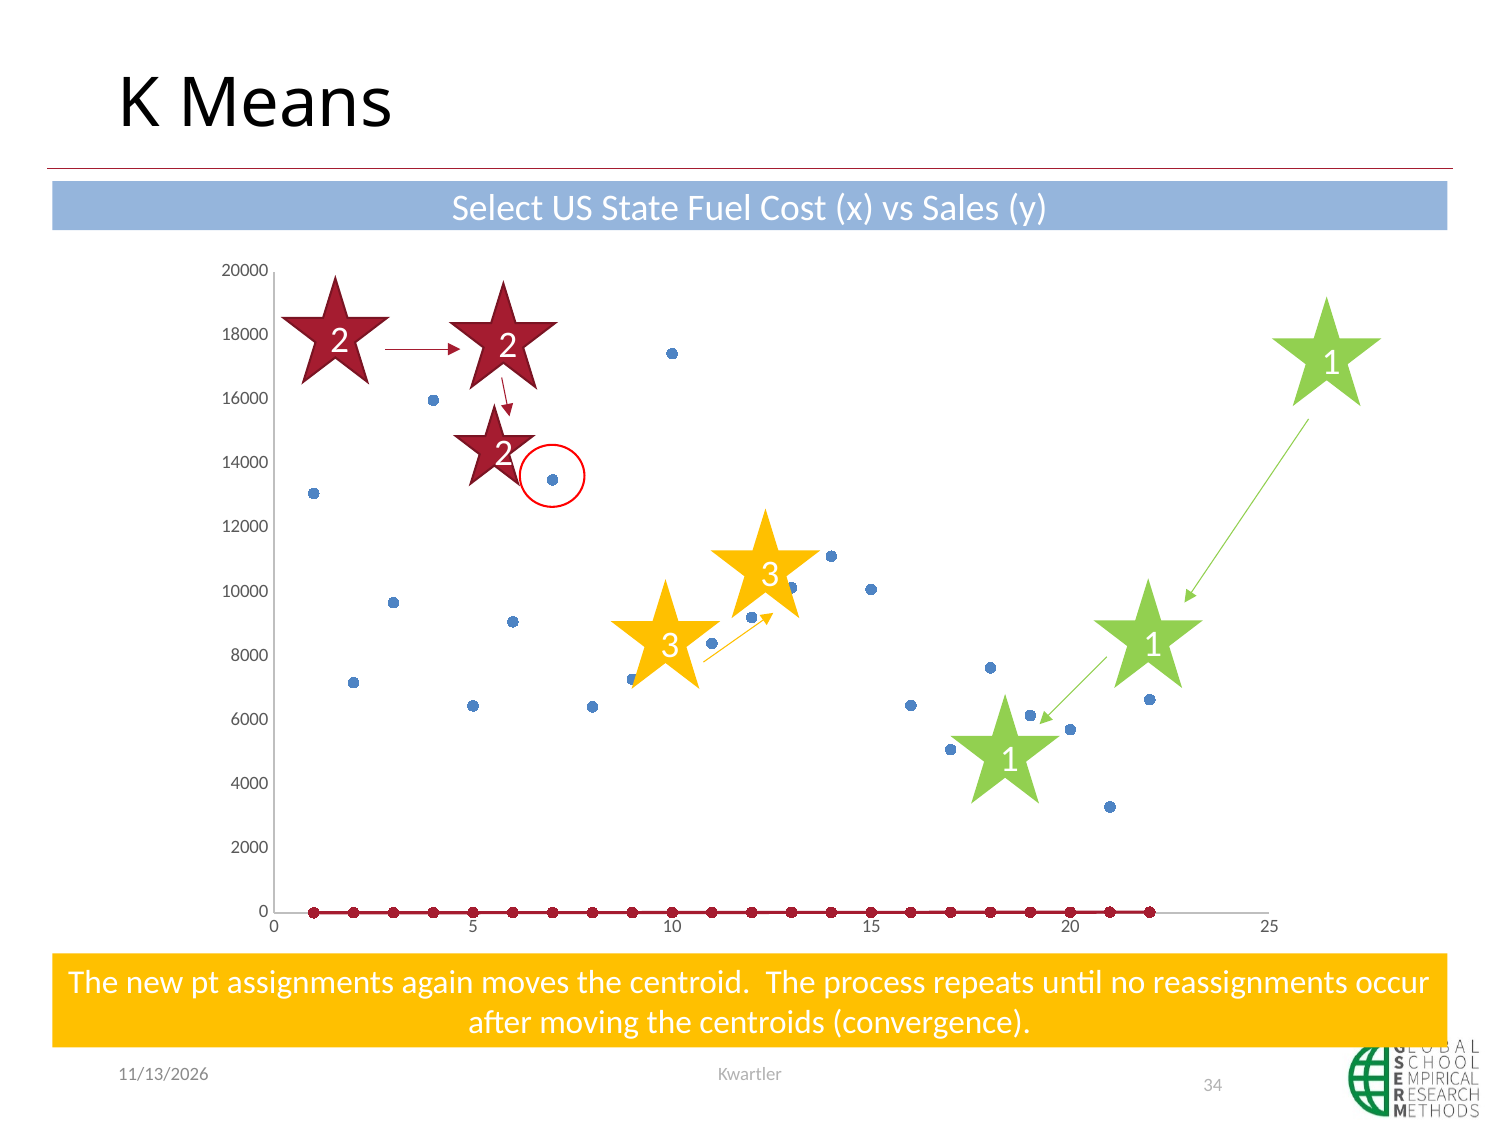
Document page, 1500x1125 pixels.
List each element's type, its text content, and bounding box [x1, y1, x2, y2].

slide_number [103, 1048, 441, 1103]
text_box The new pt assignments again moves the centroid. The process repeats until no reassignments occur after moving the centroids (convergence). [51, 952, 1448, 1048]
text_box Select US State Fuel Cost (x) vs Sales (y) [51, 180, 1448, 231]
footer Kwartler [496, 1048, 1004, 1103]
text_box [703, 612, 774, 662]
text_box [1184, 418, 1309, 603]
chart [199, 248, 1301, 952]
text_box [501, 377, 510, 417]
picture [1342, 1031, 1500, 1120]
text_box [1039, 656, 1107, 725]
slide_number 34 [1188, 1048, 1330, 1103]
text_box 1 [1301, 296, 1382, 407]
title K Means [103, 59, 1397, 157]
